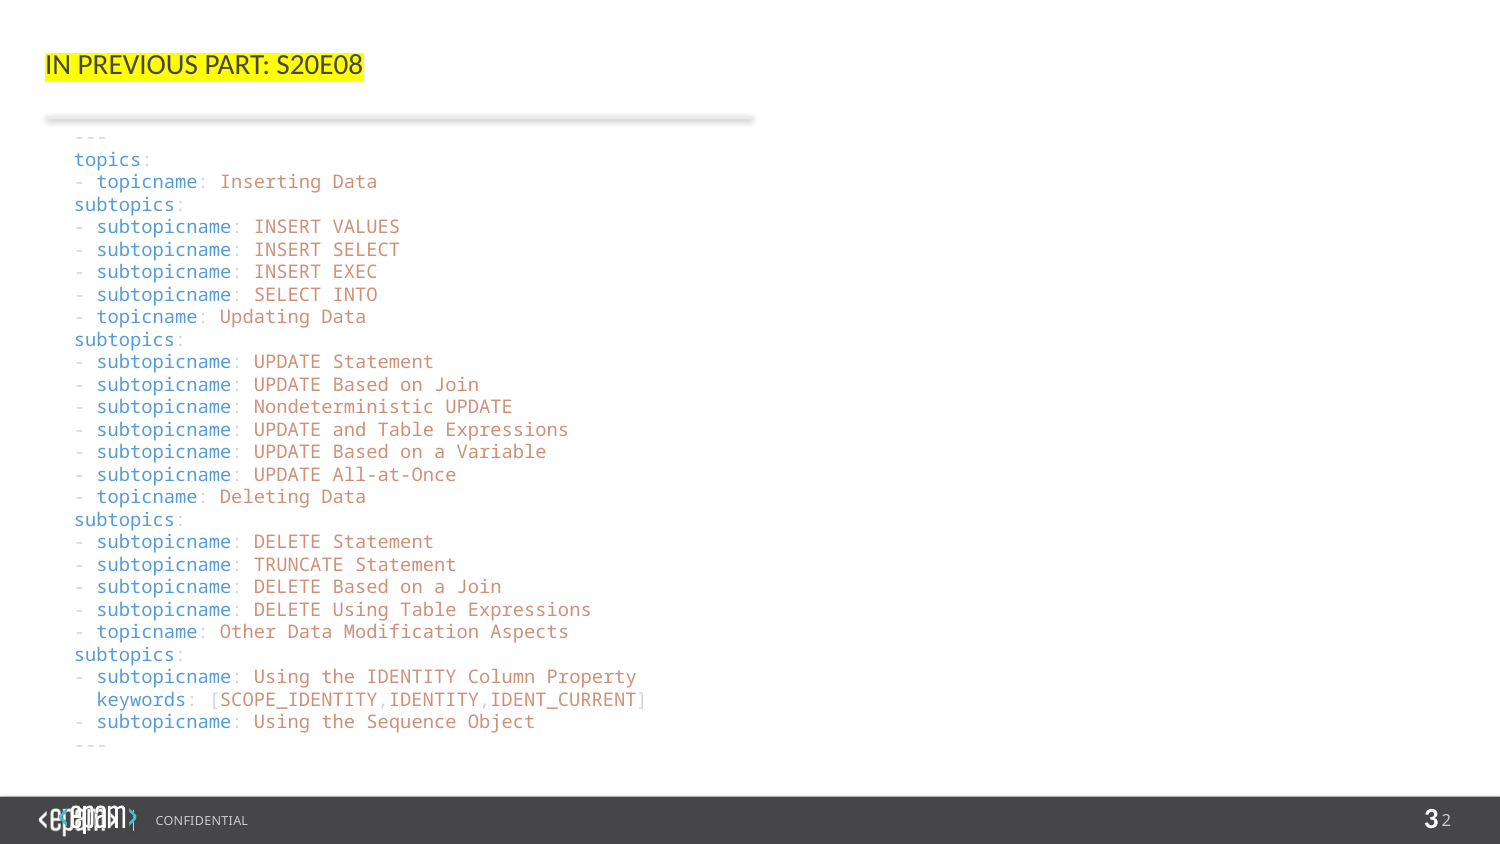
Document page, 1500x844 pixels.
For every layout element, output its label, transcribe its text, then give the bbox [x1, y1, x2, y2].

picture [38, 805, 137, 837]
text_box --- topics: - topicname: Inserting Data subtopics: - subtopicname: INSERT VALUES - subtopicname: INSERT SELECT - subtopicname: INSERT EXEC - subtopicname: SELECT INTO - topicname: Updating Data subtopics: - subtopicname: UPDATE Statement - subtopicname: UPDATE Based on Join - subtopicname: Nondeterministic UPDATE - subtopicname: UPDATE and Table Expressions - subtopicname: UPDATE Based on a Variable - subtopicname: UPDATE All-at-Once - topicname: Deleting Data subtopics: - subtopicname: DELETE Statement - subtopicname: TRUNCATE Statement - subtopicname: DELETE Based on a Join - subtopicname: DELETE Using Table Expressions - topicname: Other Data Modification Aspects subtopics: - subtopicname: Using the IDENTITY Column Property keywords: [SCOPE_IDENTITY,IDENTITY,IDENT_CURRENT] - subtopicname: Using the Sequence Object --- [59, 117, 1353, 763]
text_box IN PREVIOUS PART: S20E08 [0, 37, 1500, 88]
text_box 3 [1228, 791, 1454, 844]
